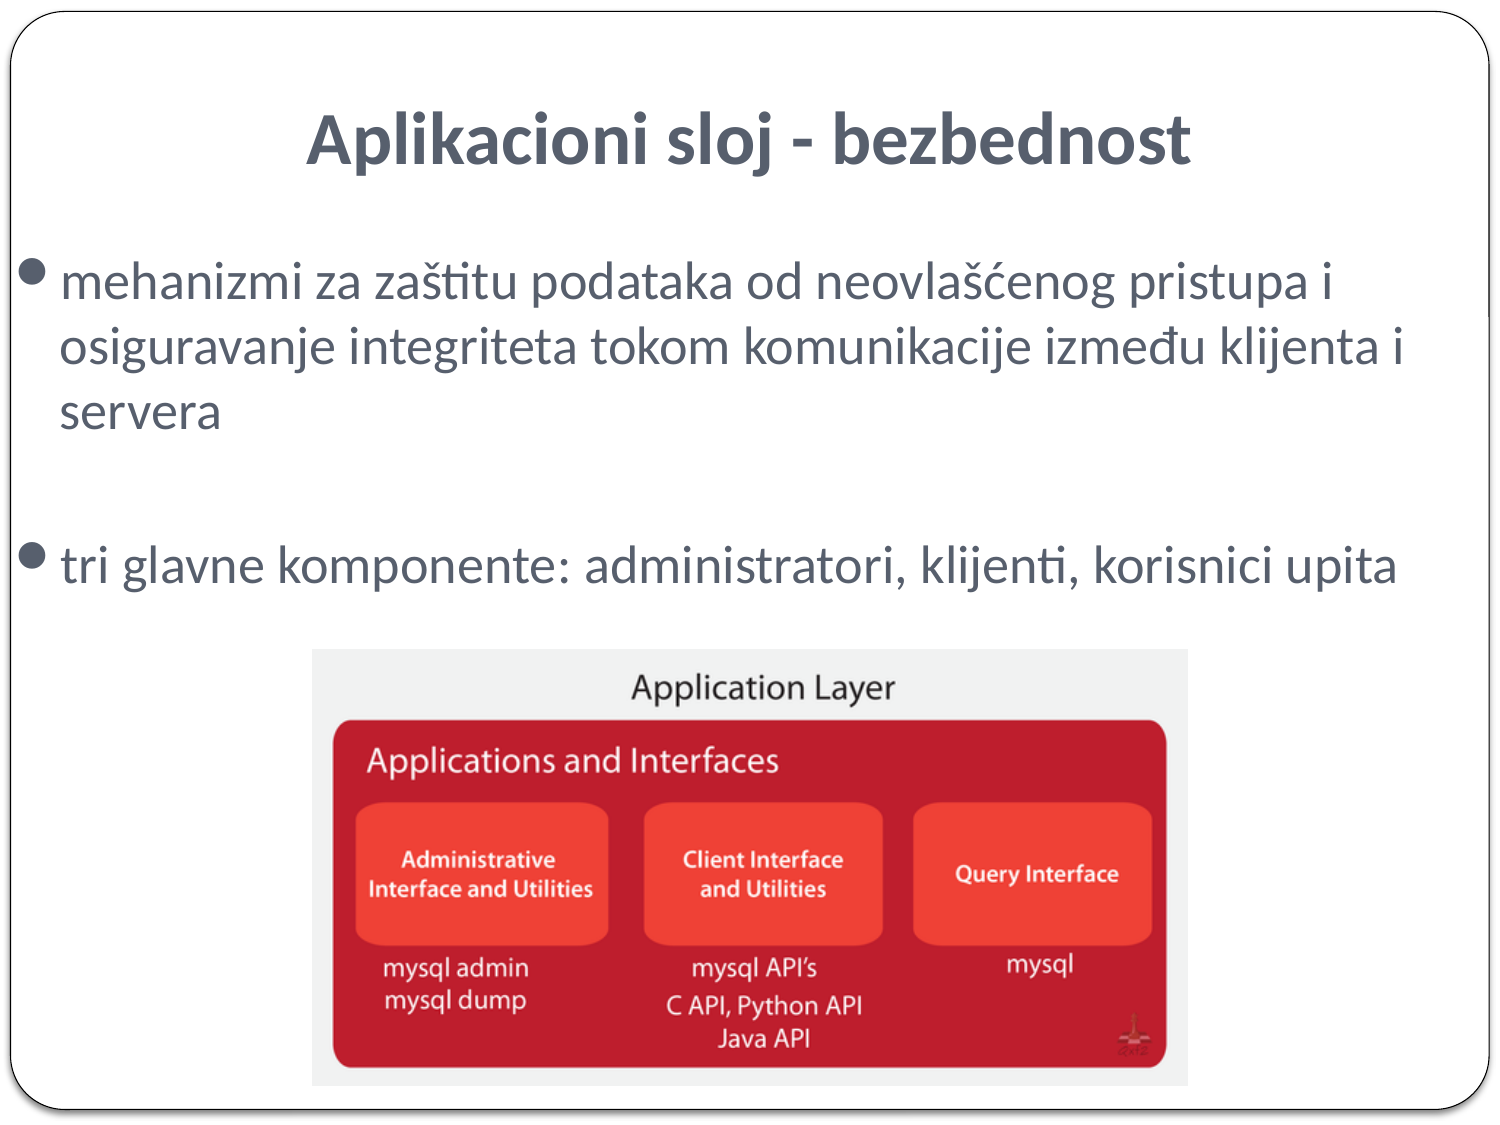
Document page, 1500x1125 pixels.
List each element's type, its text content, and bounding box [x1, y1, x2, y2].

list mehanizmi za zaštitu podataka od neovlašćenog pristupa i osiguravanje integriteta tokom komunikacije između klijenta i servera tri glavne komponente: administratori, klijenti, korisnici upita [0, 237, 1500, 1125]
title Aplikacioni sloj - bezbednost [0, 45, 1500, 233]
picture [312, 649, 1188, 1087]
